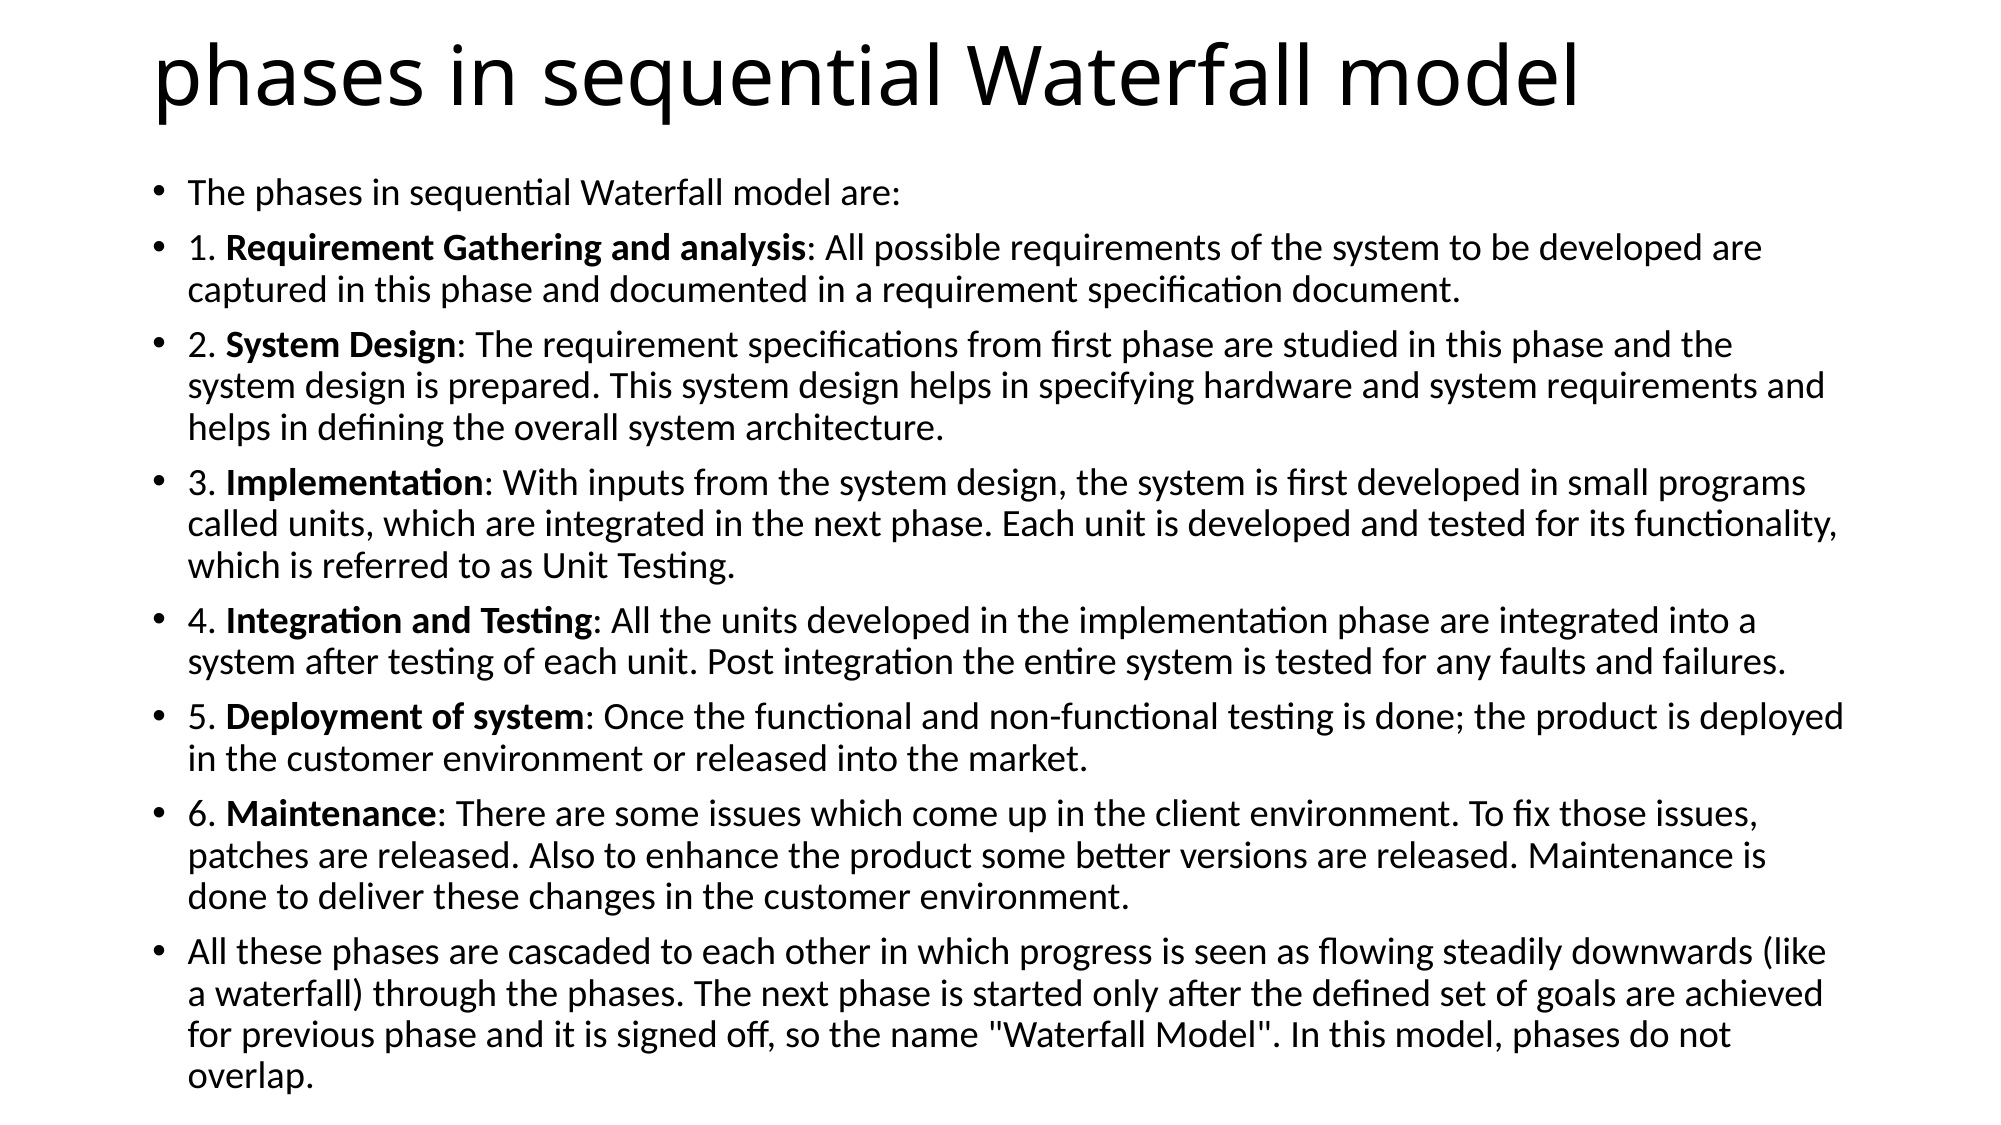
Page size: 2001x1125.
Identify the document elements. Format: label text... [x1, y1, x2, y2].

title phases in sequential Waterfall model [137, 26, 1863, 132]
list The phases in sequential Waterfall model are: 1. Requirement Gathering and analysis: All possible requirements of the system to be developed are captured in this phase and documented in a requirement specification document. 2. System Design: The requirement specifications from first phase are studied in this phase and the system design is prepared. This system design helps in specifying hardware and system requirements and helps in defining the overall system architecture. 3. Implementation: With inputs from the system design, the system is first developed in small programs called units, which are integrated in the next phase. Each unit is developed and tested for its functionality, which is referred to as Unit Testing. 4. Integration and Testing: All the units developed in the implementation phase are integrated into a system after testing of each unit. Post integration the entire system is tested for any faults and failures. 5. Deployment of system: Once the functional and non-functional testing is done; the product is deployed in the customer environment or released into the market. 6. Maintenance: There are some issues which come up in the client environment. To fix those issues, patches are released. Also to enhance the product some better versions are released. Maintenance is done to deliver these changes in the customer environment. All these phases are cascaded to each other in which progress is seen as flowing steadily downwards (like a waterfall) through the phases. The next phase is started only after the defined set of goals are achieved for previous phase and it is signed off, so the name "Waterfall Model". In this model, phases do not overlap. [137, 164, 1863, 1106]
